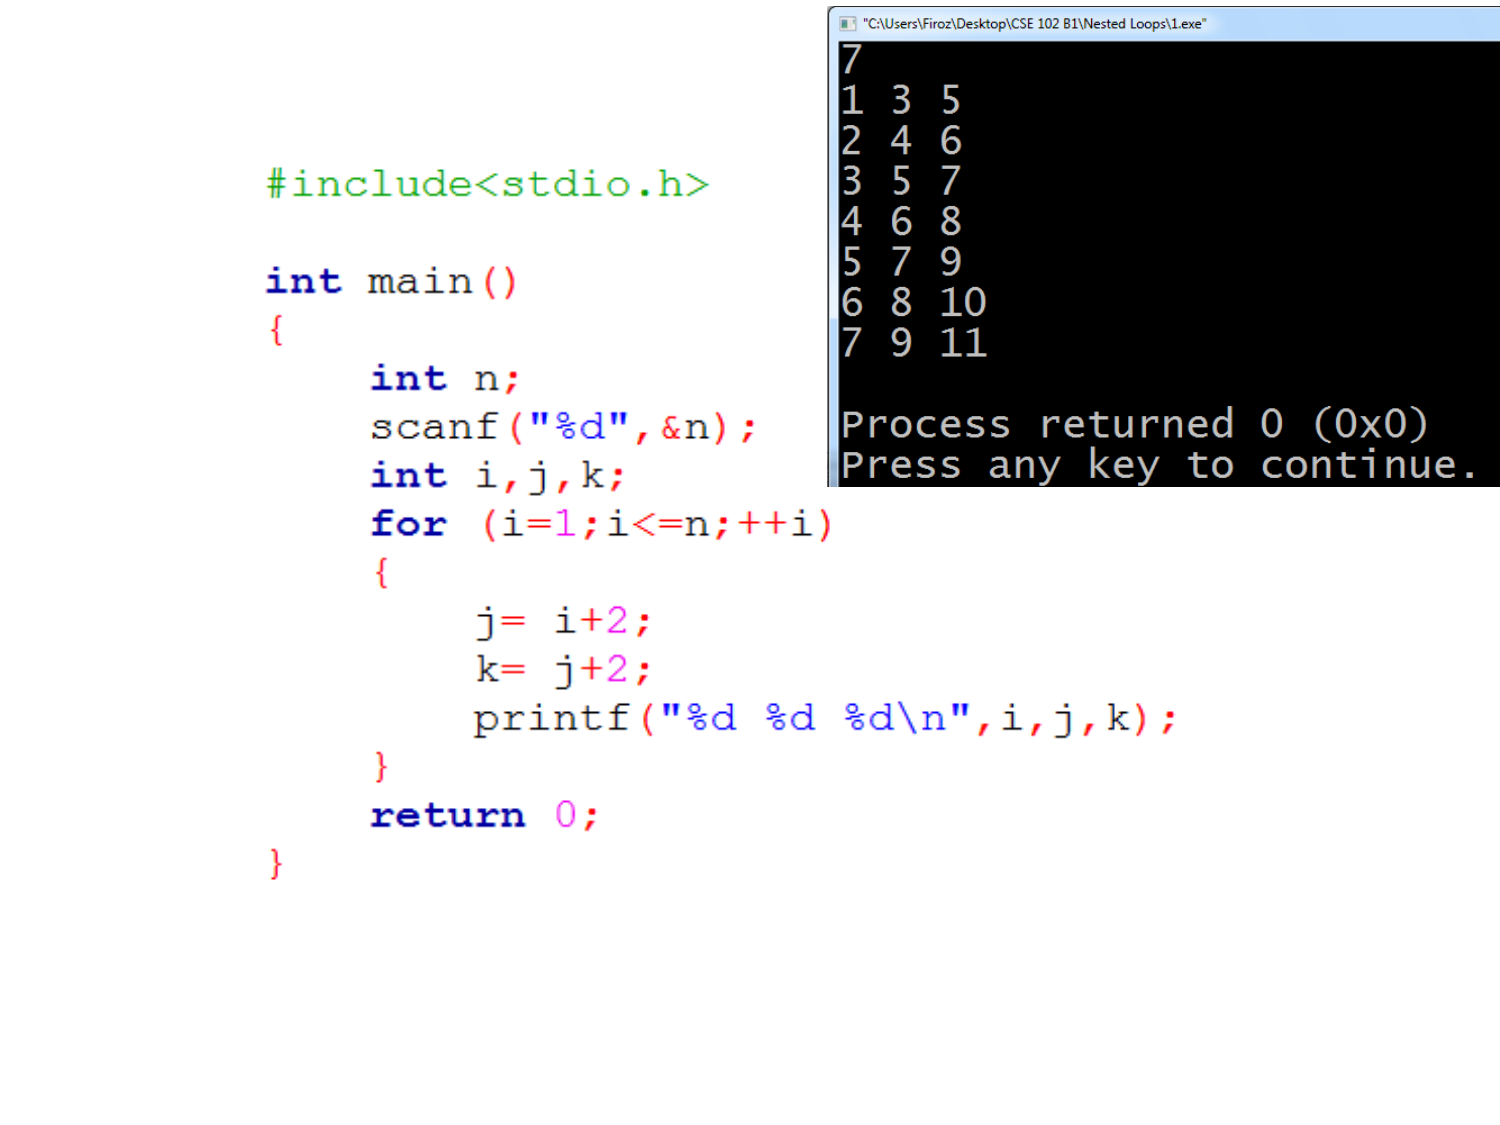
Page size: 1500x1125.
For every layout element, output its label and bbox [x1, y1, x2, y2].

picture [262, 5, 1500, 888]
